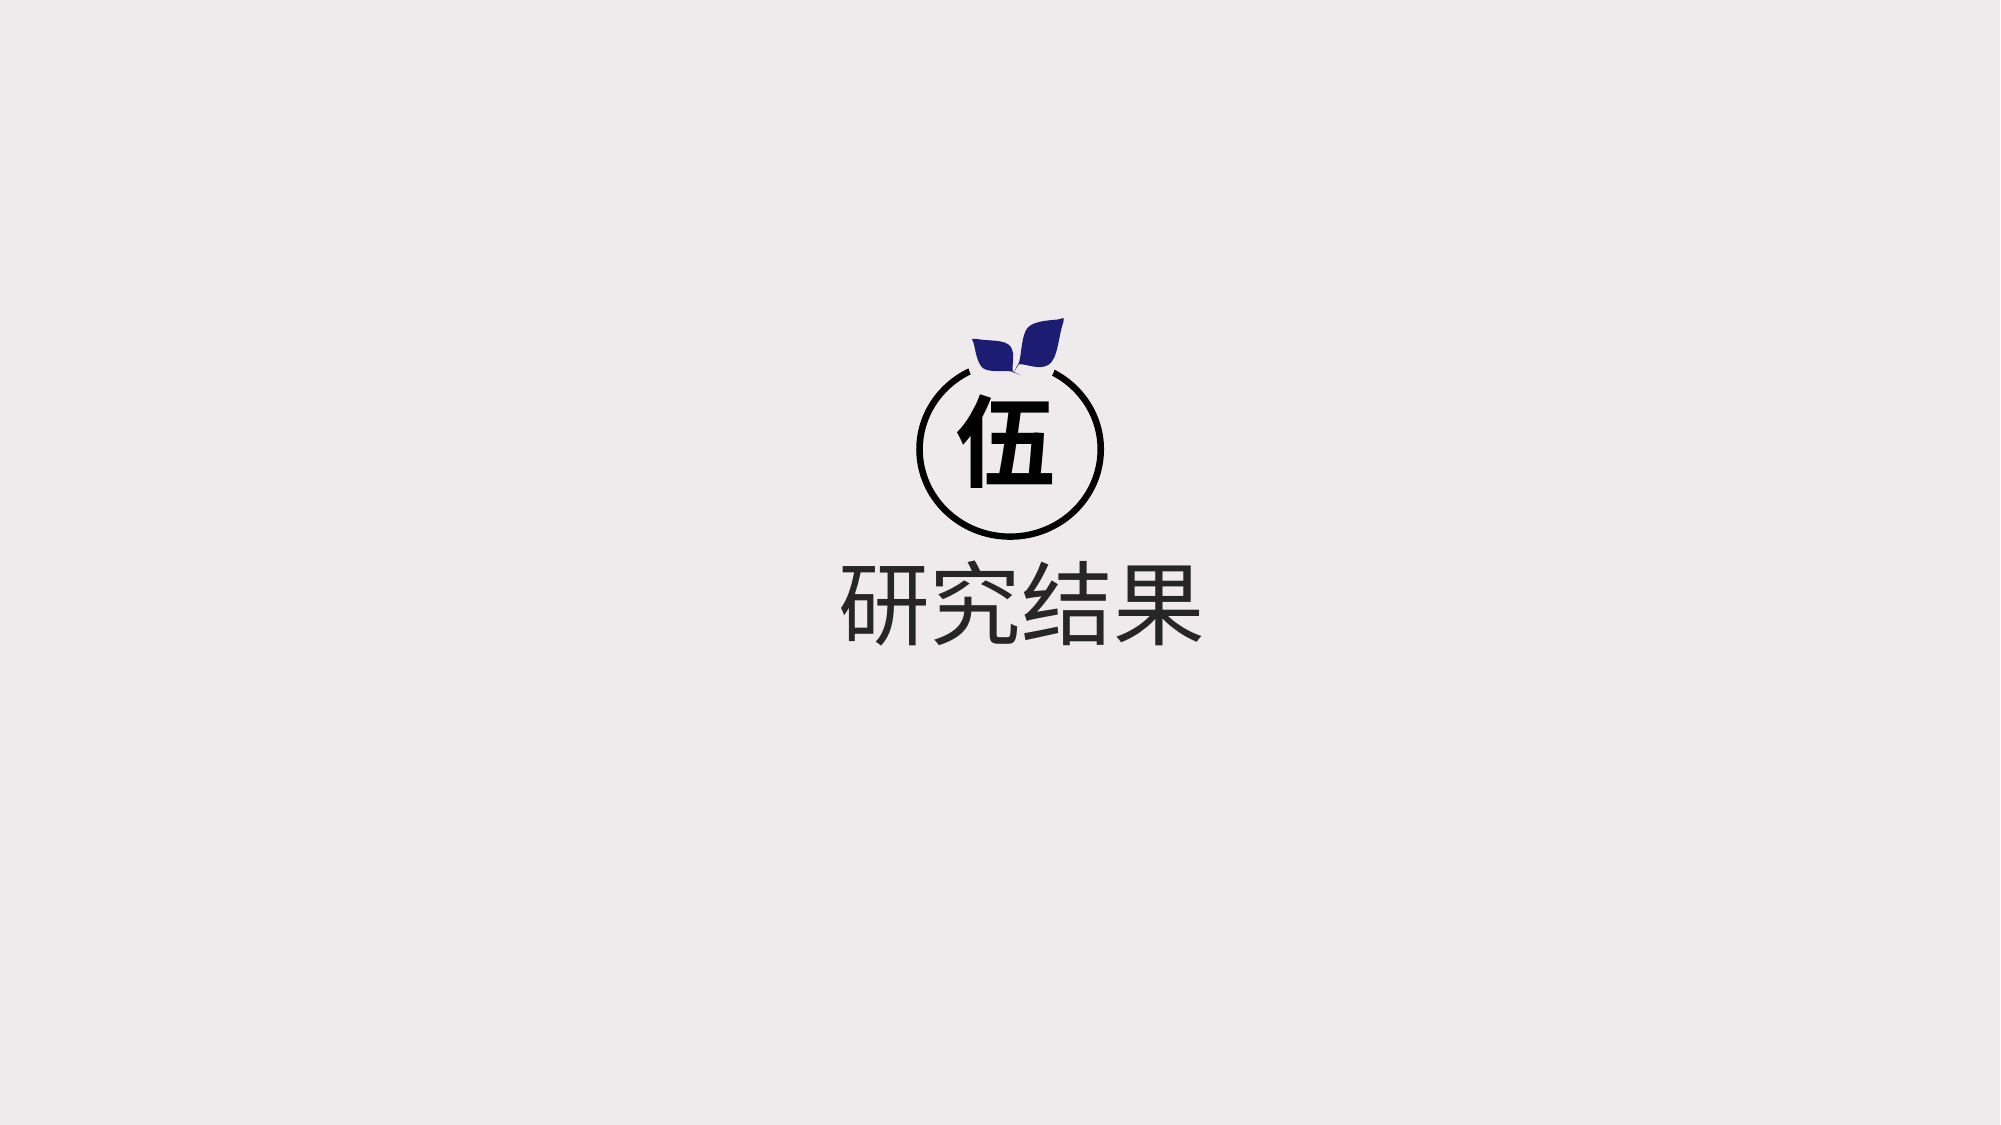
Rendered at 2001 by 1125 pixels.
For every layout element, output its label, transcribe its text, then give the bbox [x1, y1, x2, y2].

text_box 研究结果 [602, 539, 1441, 665]
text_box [916, 313, 1105, 540]
